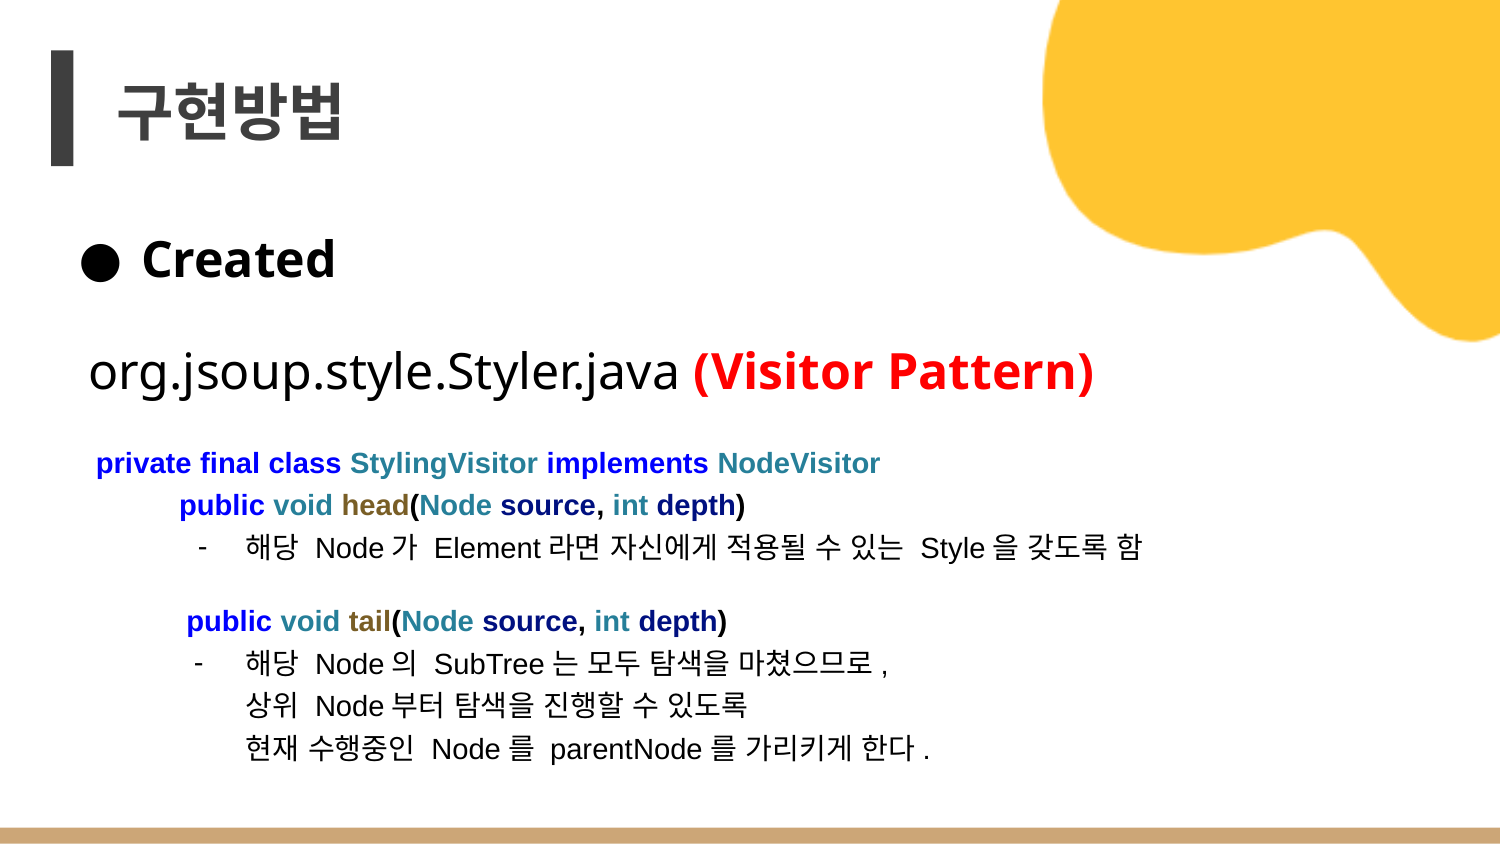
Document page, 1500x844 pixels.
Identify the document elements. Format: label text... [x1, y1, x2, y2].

picture [947, 0, 1500, 366]
text_box 구현방법 [101, 65, 942, 182]
text_box [51, 50, 74, 167]
text_box Created [51, 219, 942, 302]
text_box private final class StylingVisitor implements NodeVisitor public void head(Node source, int depth) 해당 Node가 Element라면 자신에게 적용될 수 있는 Style을 갖도록 함 public void tail(Node source, int depth) 해당 Node의 SubTree는 모두 탐색을 마쳤으므로, 상위 Node부터 탐색을 진행할 수 있도록 현재 수행중인 Node를 parentNode를 가리키게 한다. [80, 421, 1436, 809]
text_box org.jsoup.style.Styler.java (Visitor Pattern) [73, 302, 1384, 399]
